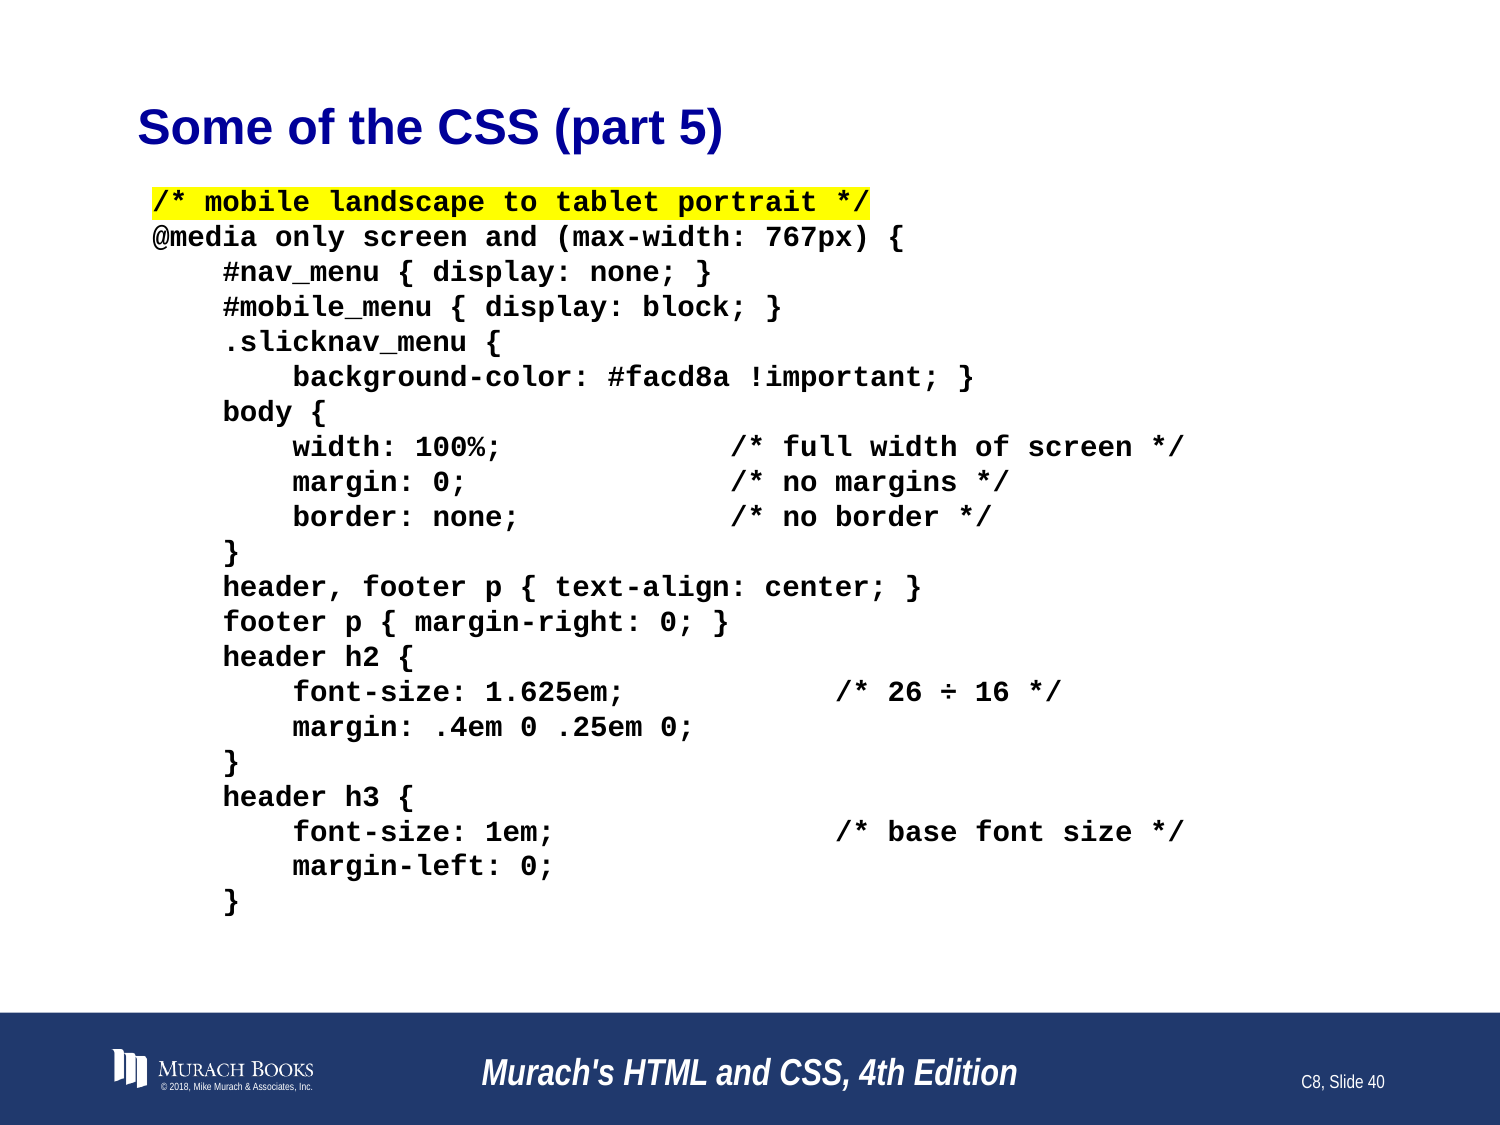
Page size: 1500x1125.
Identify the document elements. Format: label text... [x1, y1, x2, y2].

title Some of the CSS (part 5) [137, 94, 1338, 156]
footer © 2018, Mike Murach & Associates, Inc. [12, 1025, 463, 1100]
list /* mobile landscape to tablet portrait */ @media only screen and (max-width: 767px) { #nav_menu { display: none; } #mobile_menu { display: block; } .slicknav_menu { background-color: #facd8a !important; } body { width: 100%; /* full width of screen */ margin: 0; /* no margins */ border: none; /* no border */ } header, footer p { text-align: center; } footer p { margin-right: 0; } header h2 { font-size: 1.625em; /* 26 ÷ 16 */ margin: .4em 0 .25em 0; } header h3 { font-size: 1em; /* base font size */ margin-left: 0; } [137, 174, 1350, 975]
slide_number Murach's HTML and CSS, 4th Edition [463, 1025, 1050, 1100]
slide_number C8, Slide 40 [1087, 1025, 1400, 1100]
